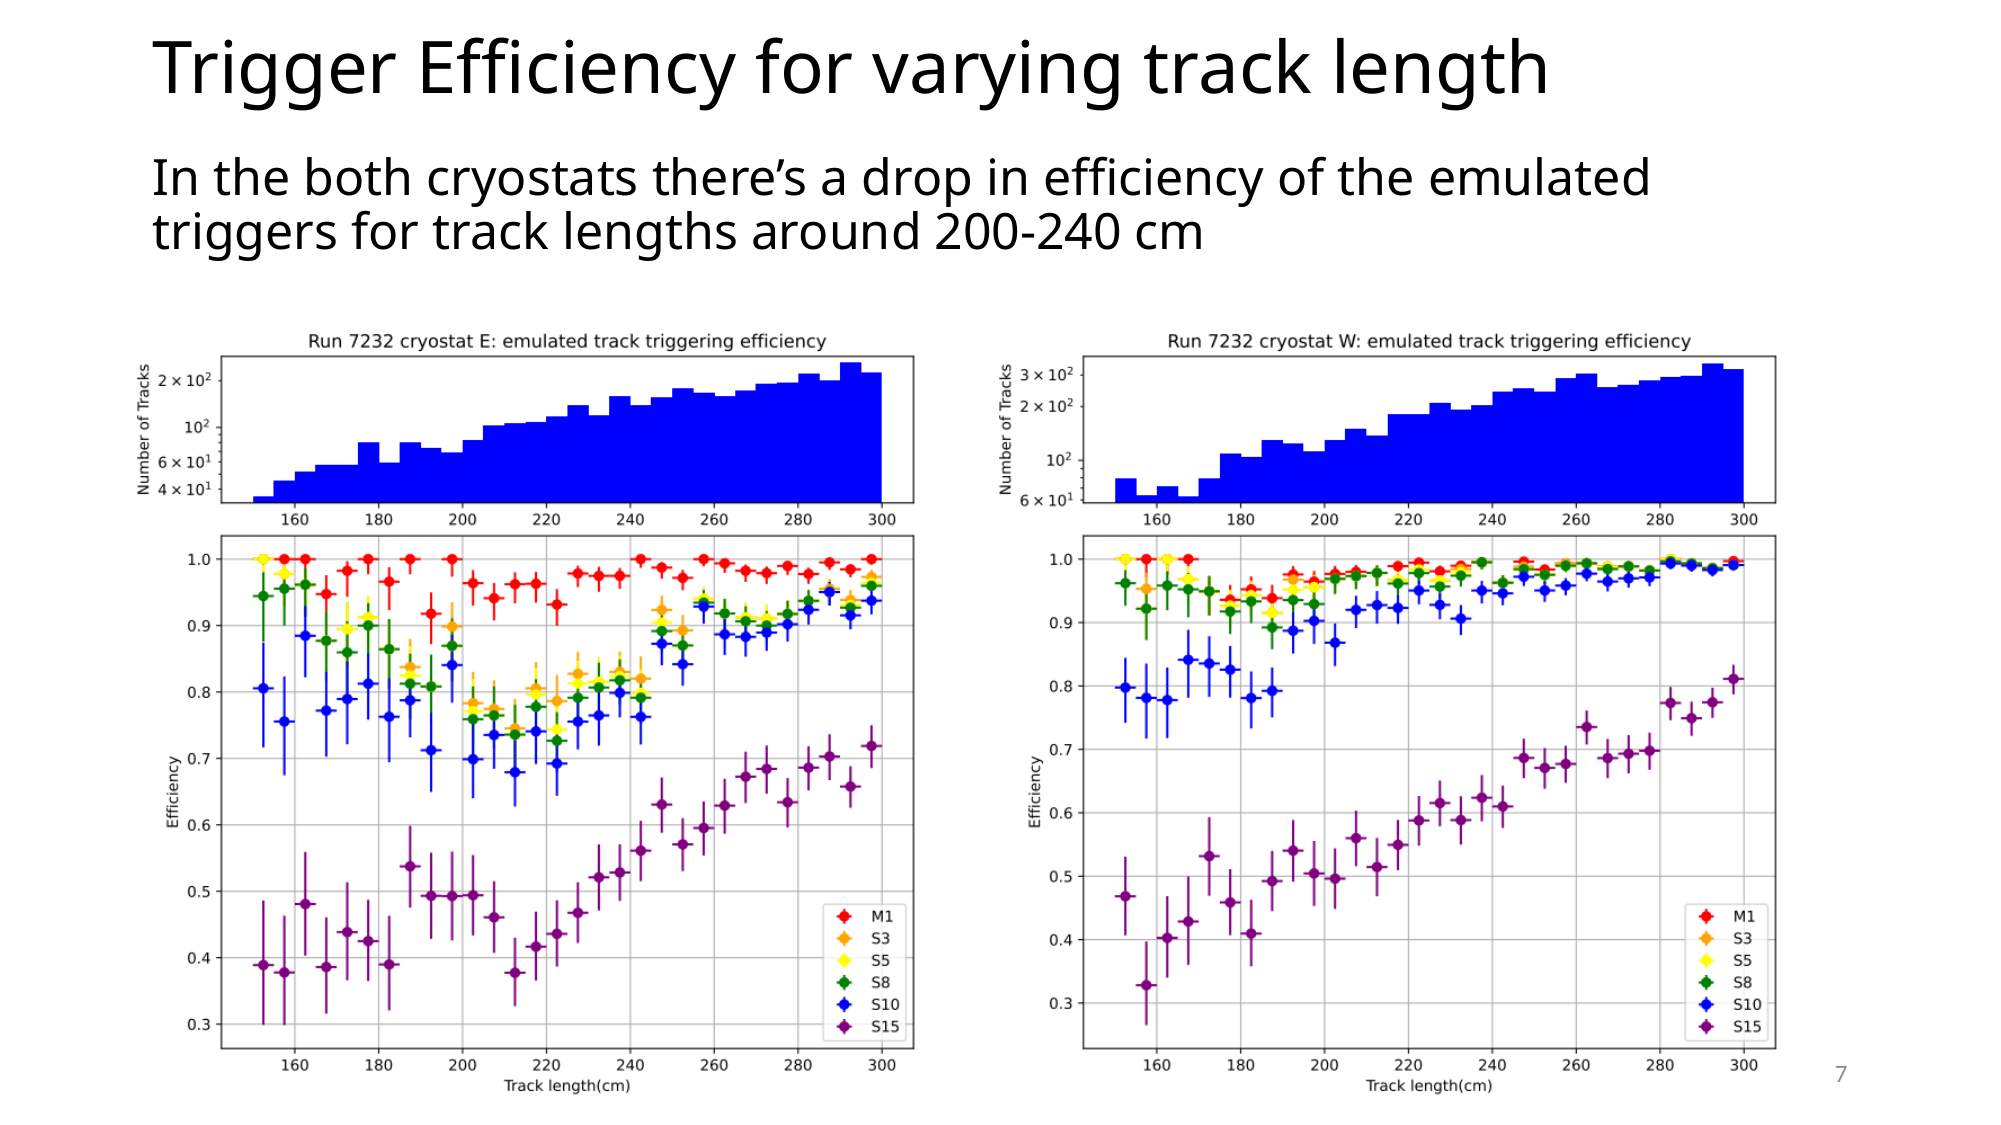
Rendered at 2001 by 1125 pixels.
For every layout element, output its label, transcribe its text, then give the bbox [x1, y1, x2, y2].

picture [135, 270, 1860, 1125]
text_box In the both cryostats there’s a drop in efficiency of the emulated triggers for track lengths around 200-240 cm [137, 141, 1863, 278]
text_box Trigger Efficiency for varying track length [137, 0, 1863, 141]
